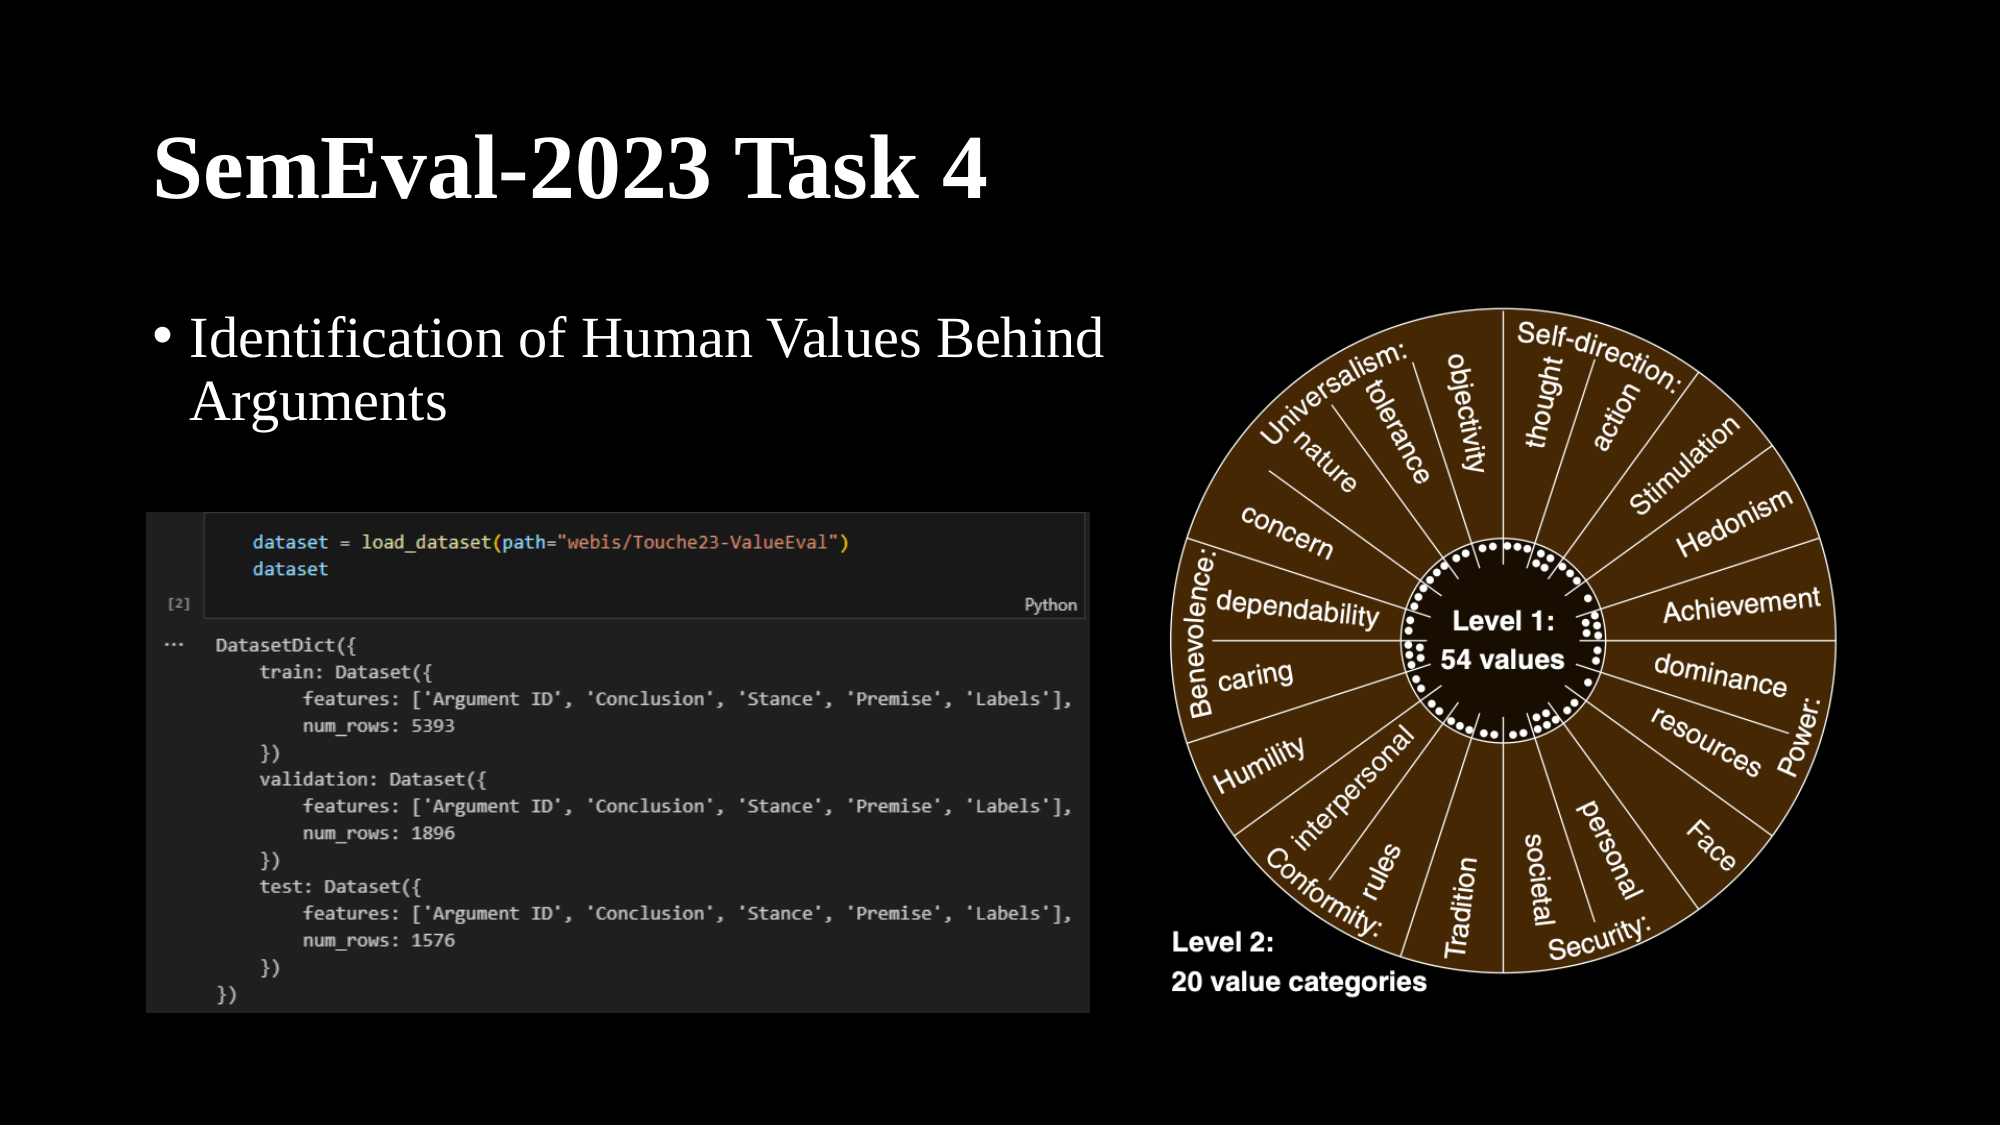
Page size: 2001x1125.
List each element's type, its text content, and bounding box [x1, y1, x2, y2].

title SemEval-2023 Task 4 [137, 59, 1863, 278]
text_box Identification of Human Values Behind Arguments [137, 299, 1132, 998]
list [1098, 300, 1895, 1013]
picture [146, 512, 1090, 1013]
